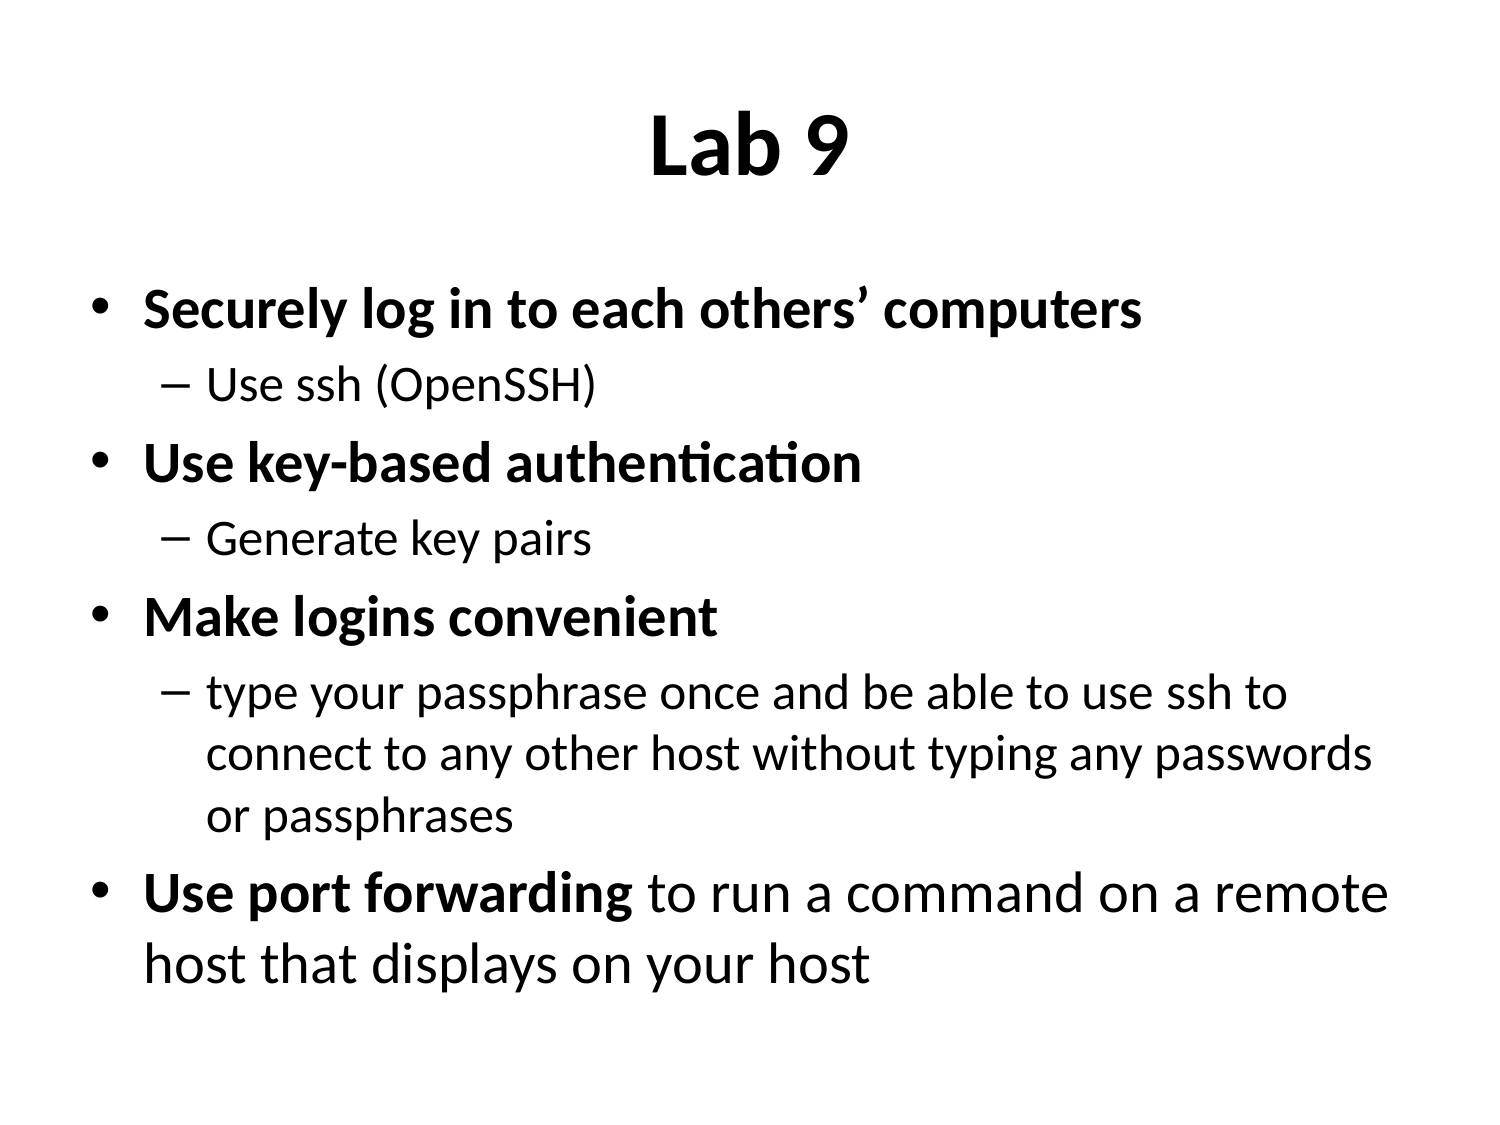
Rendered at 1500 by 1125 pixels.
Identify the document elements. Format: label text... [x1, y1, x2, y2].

list Securely log in to each others’ computers Use ssh (OpenSSH) Use key-based authentication Generate key pairs Make logins convenient type your passphrase once and be able to use ssh to connect to any other host without typing any passwords or passphrases Use port forwarding to run a command on a remote host that displays on your host [75, 262, 1425, 1005]
title Lab 9 [75, 45, 1425, 233]
